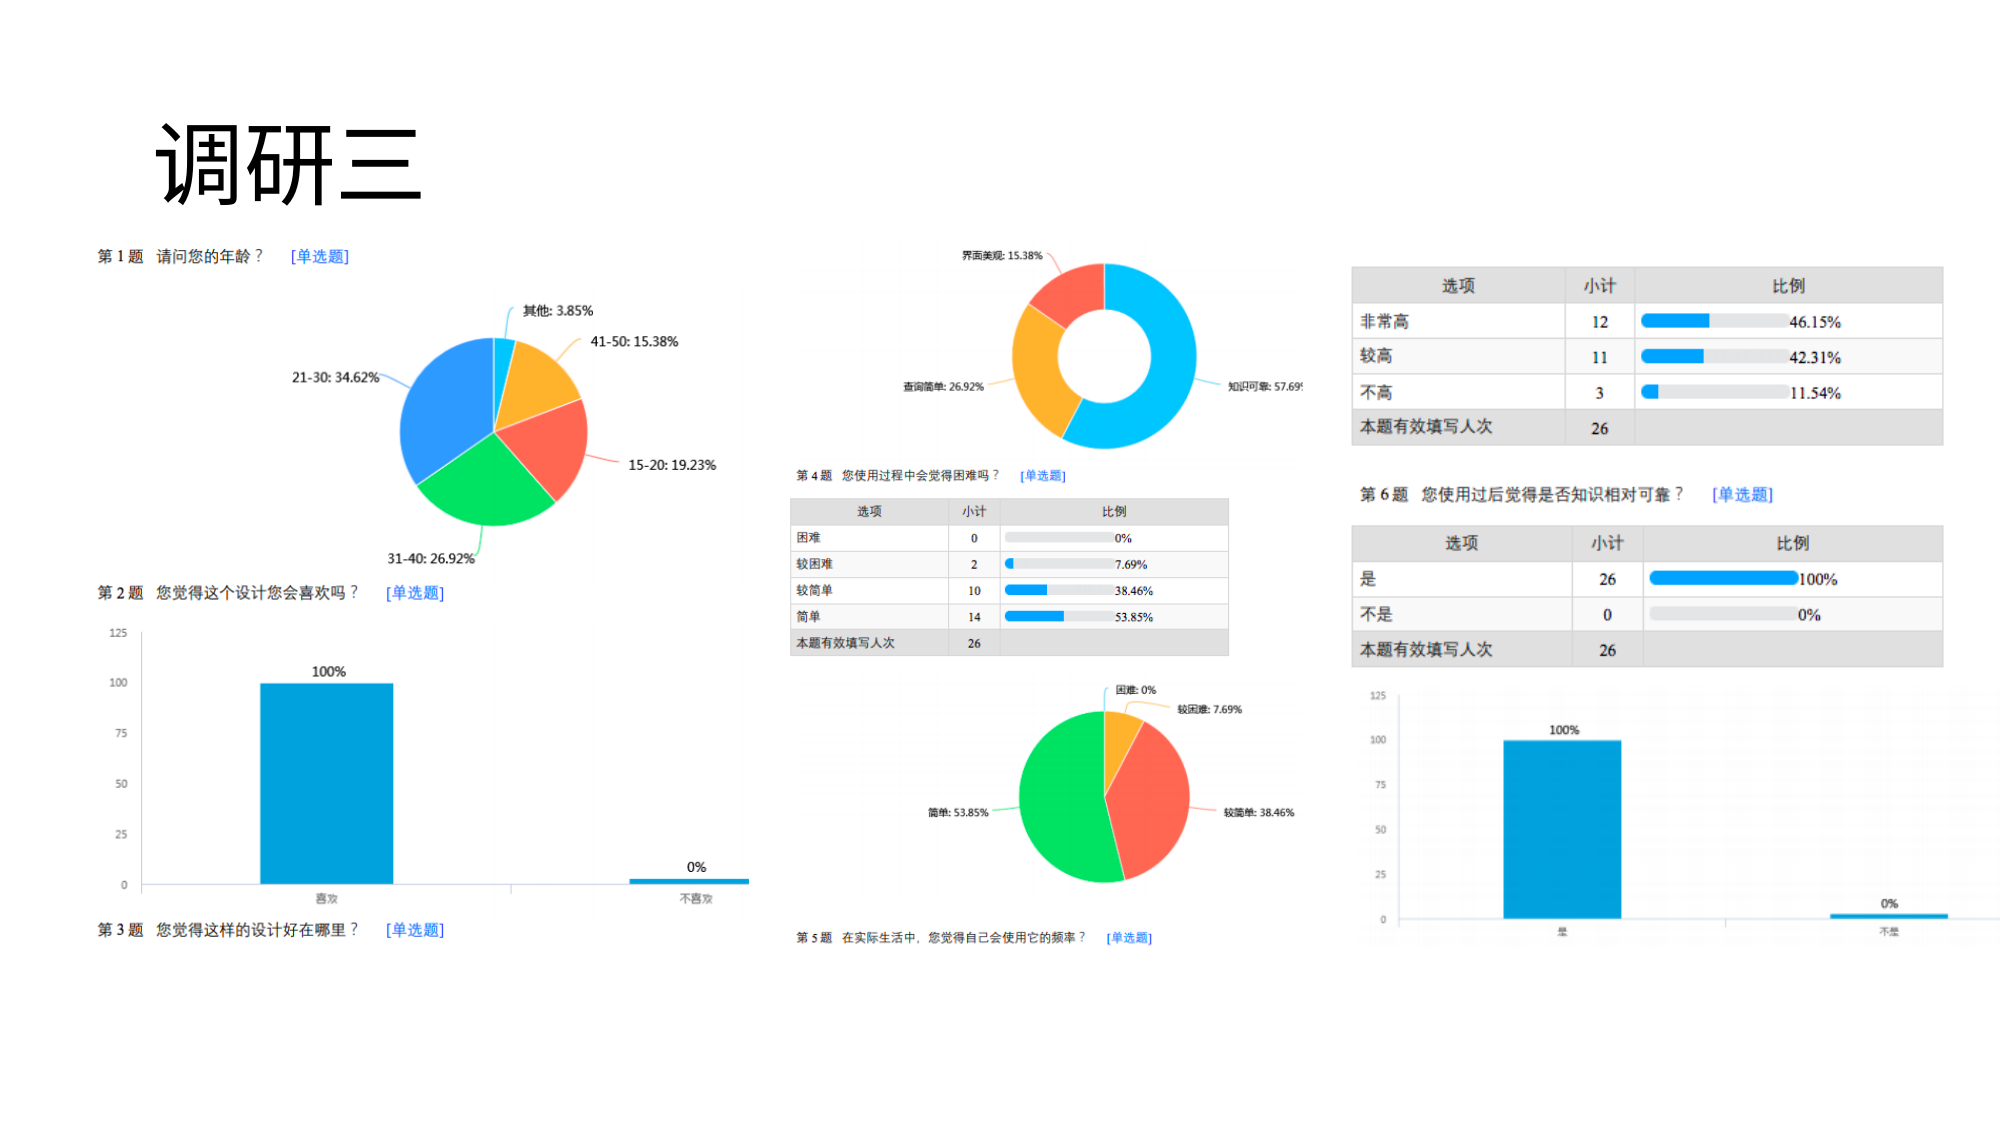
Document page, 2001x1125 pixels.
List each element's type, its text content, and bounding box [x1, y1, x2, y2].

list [63, 239, 752, 954]
title 调研三 [137, 59, 1863, 278]
picture [766, 214, 1307, 954]
picture [1322, 244, 2000, 949]
